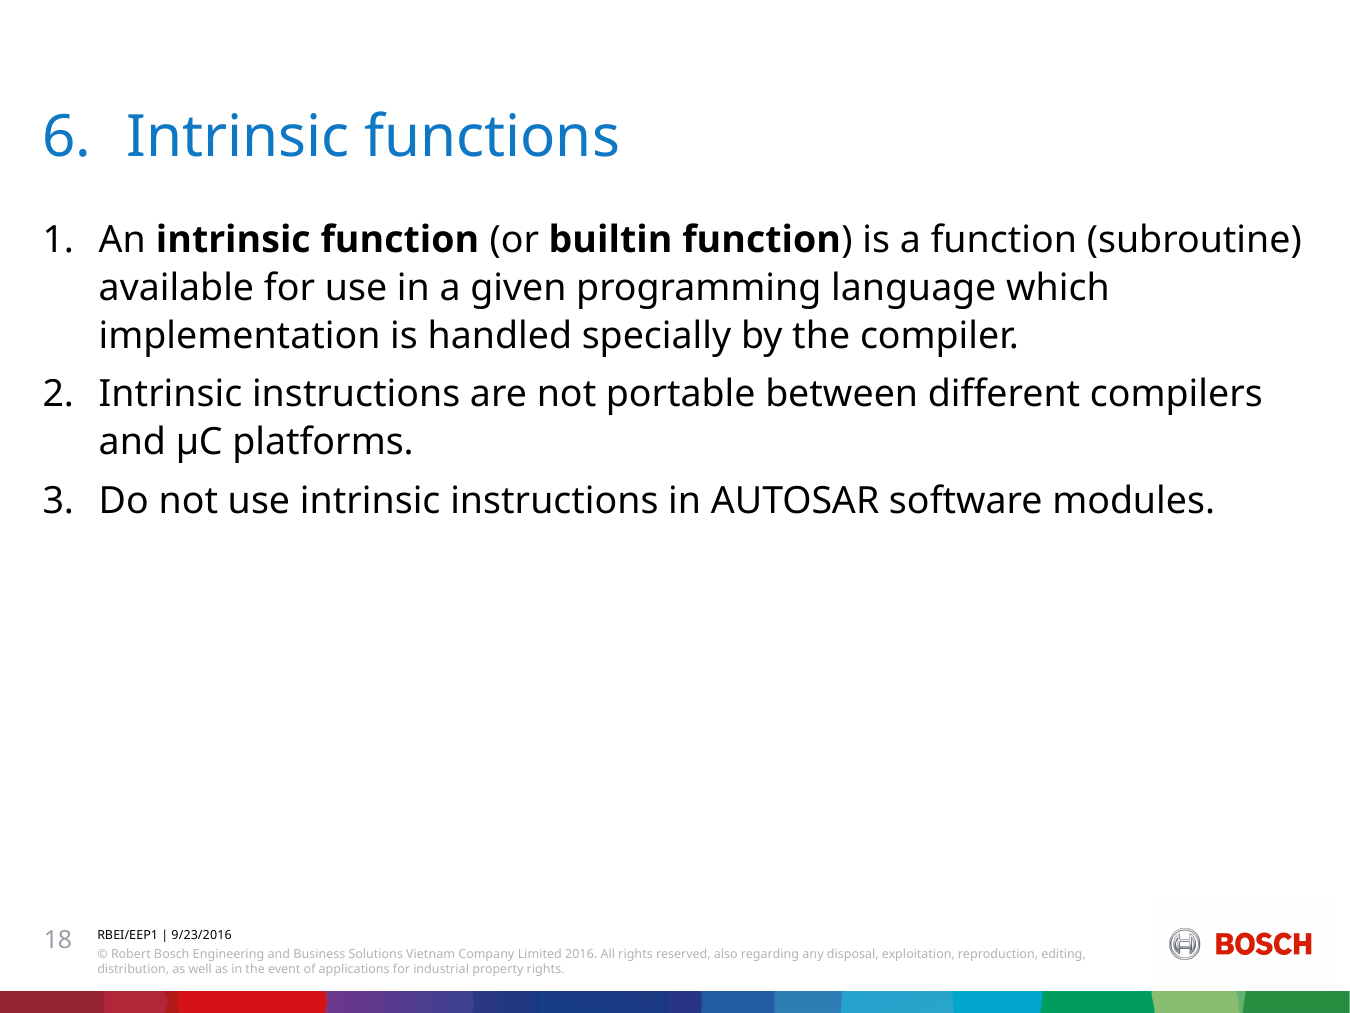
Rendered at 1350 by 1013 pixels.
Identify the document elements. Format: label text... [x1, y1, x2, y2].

picture [0, 991, 953, 1013]
picture [1041, 991, 1350, 1013]
title Intrinsic functions [42, 106, 1308, 170]
text_box © Robert Bosch Engineering and Business Solutions Vietnam Company Limited 2016. All rights reserved, also regarding any disposal, exploitation, reproduction, editing, distribution, as well as in the event of applications for industrial property rights. [97, 944, 1157, 980]
list An intrinsic function (or builtin function) is a function (subroutine) available for use in a given programming language which implementation is handled specially by the compiler. Intrinsic instructions are not portable between different compilers and μC platforms. Do not use intrinsic instructions in AUTOSAR software modules. [42, 212, 1308, 897]
text_box RBEI/EEP1 | 9/23/2016 [97, 925, 1157, 944]
text_box 18 [43, 923, 92, 991]
